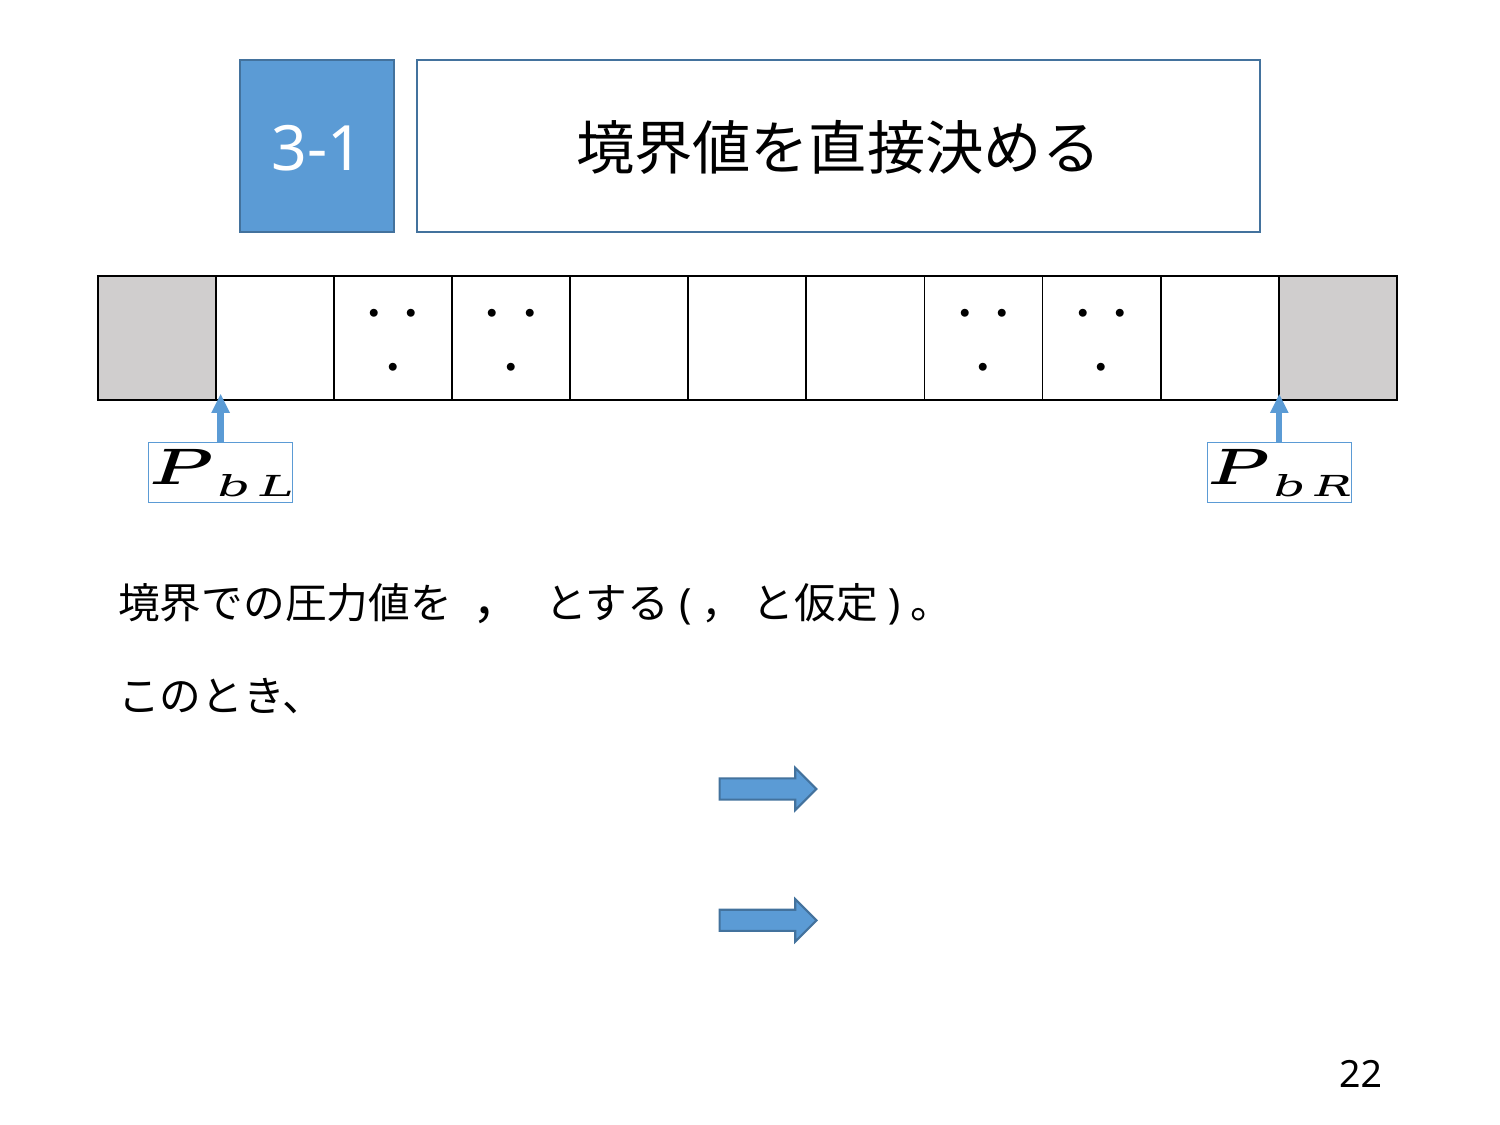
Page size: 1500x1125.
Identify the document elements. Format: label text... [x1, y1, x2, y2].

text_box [148, 394, 293, 503]
slide_number 22 [1059, 1042, 1397, 1103]
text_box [1207, 394, 1352, 503]
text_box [240, 59, 1260, 232]
text_box [718, 896, 818, 945]
text_box [718, 765, 818, 813]
